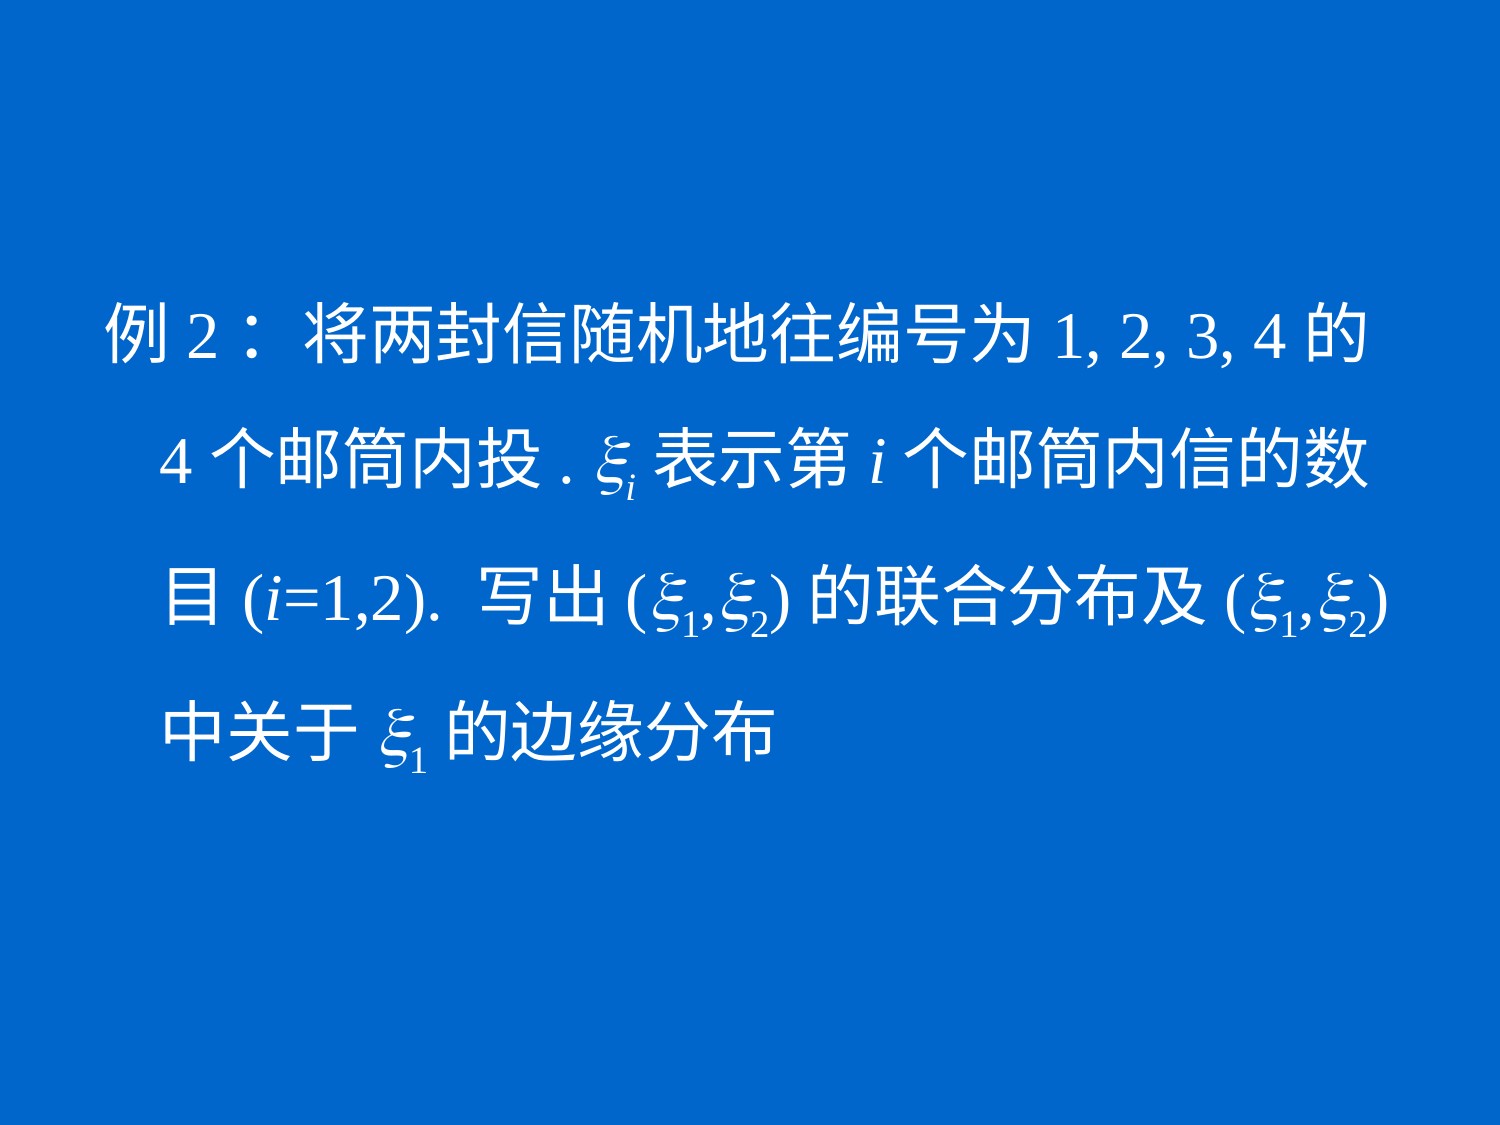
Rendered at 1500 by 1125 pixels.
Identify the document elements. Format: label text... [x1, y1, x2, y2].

list 例2：将两封信随机地往编号为1, 2, 3, 4的4个邮筒内投. xi表示第i个邮筒内信的数目(i=1,2). 写出(x1,x2)的联合分布及(x1,x2)中关于x1的边缘分布 [88, 244, 1412, 881]
